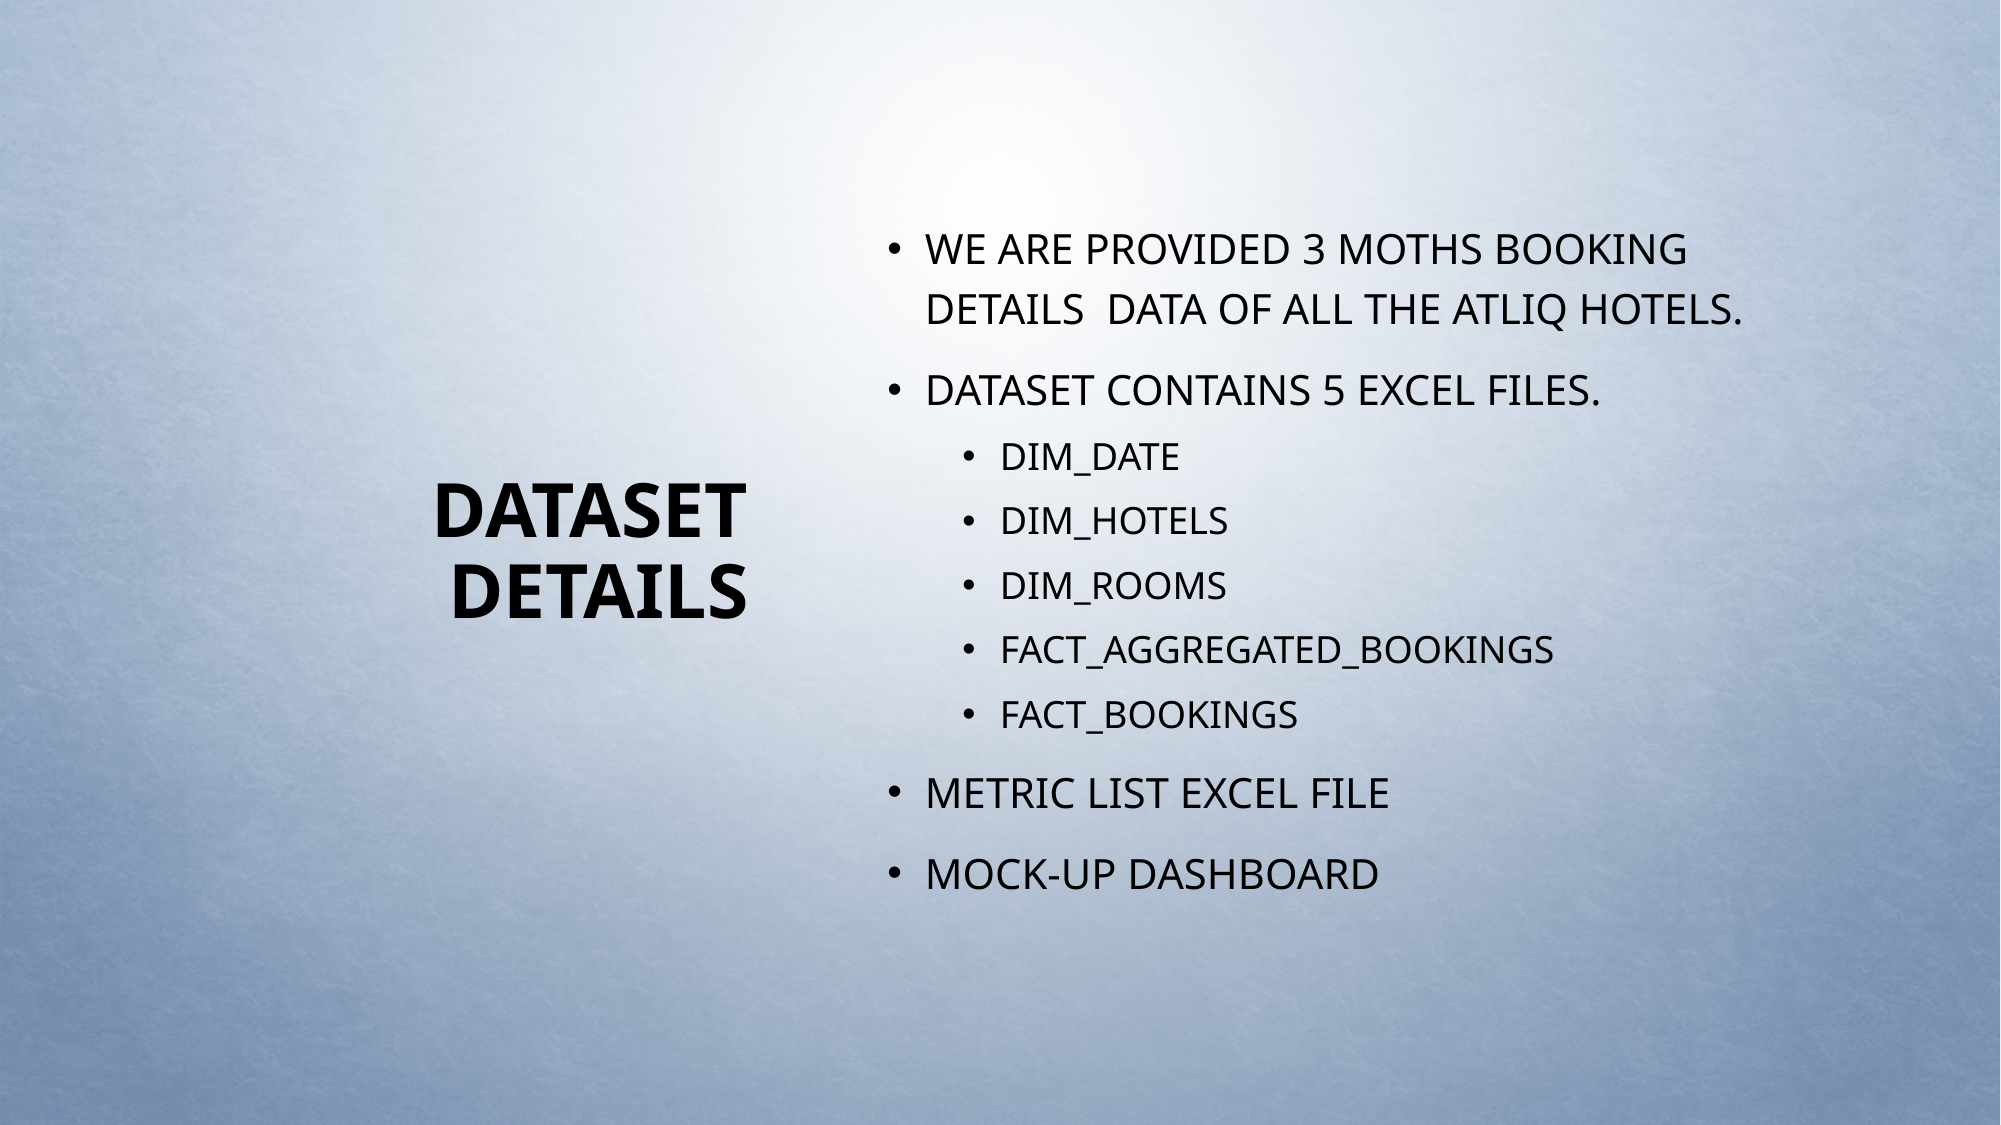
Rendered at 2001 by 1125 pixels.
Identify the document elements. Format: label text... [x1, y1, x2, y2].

picture [0, 0, 2000, 1125]
title Dataset Details [149, 158, 764, 950]
list We are provided 3 moths booking details data of all the atliq hotels. Dataset contains 5 excel files. Dim_date Dim_hotels Dim_rooms Fact_aggregated_bookings Fact_bookings Metric list excel file Mock-up Dashboard [872, 205, 1851, 998]
